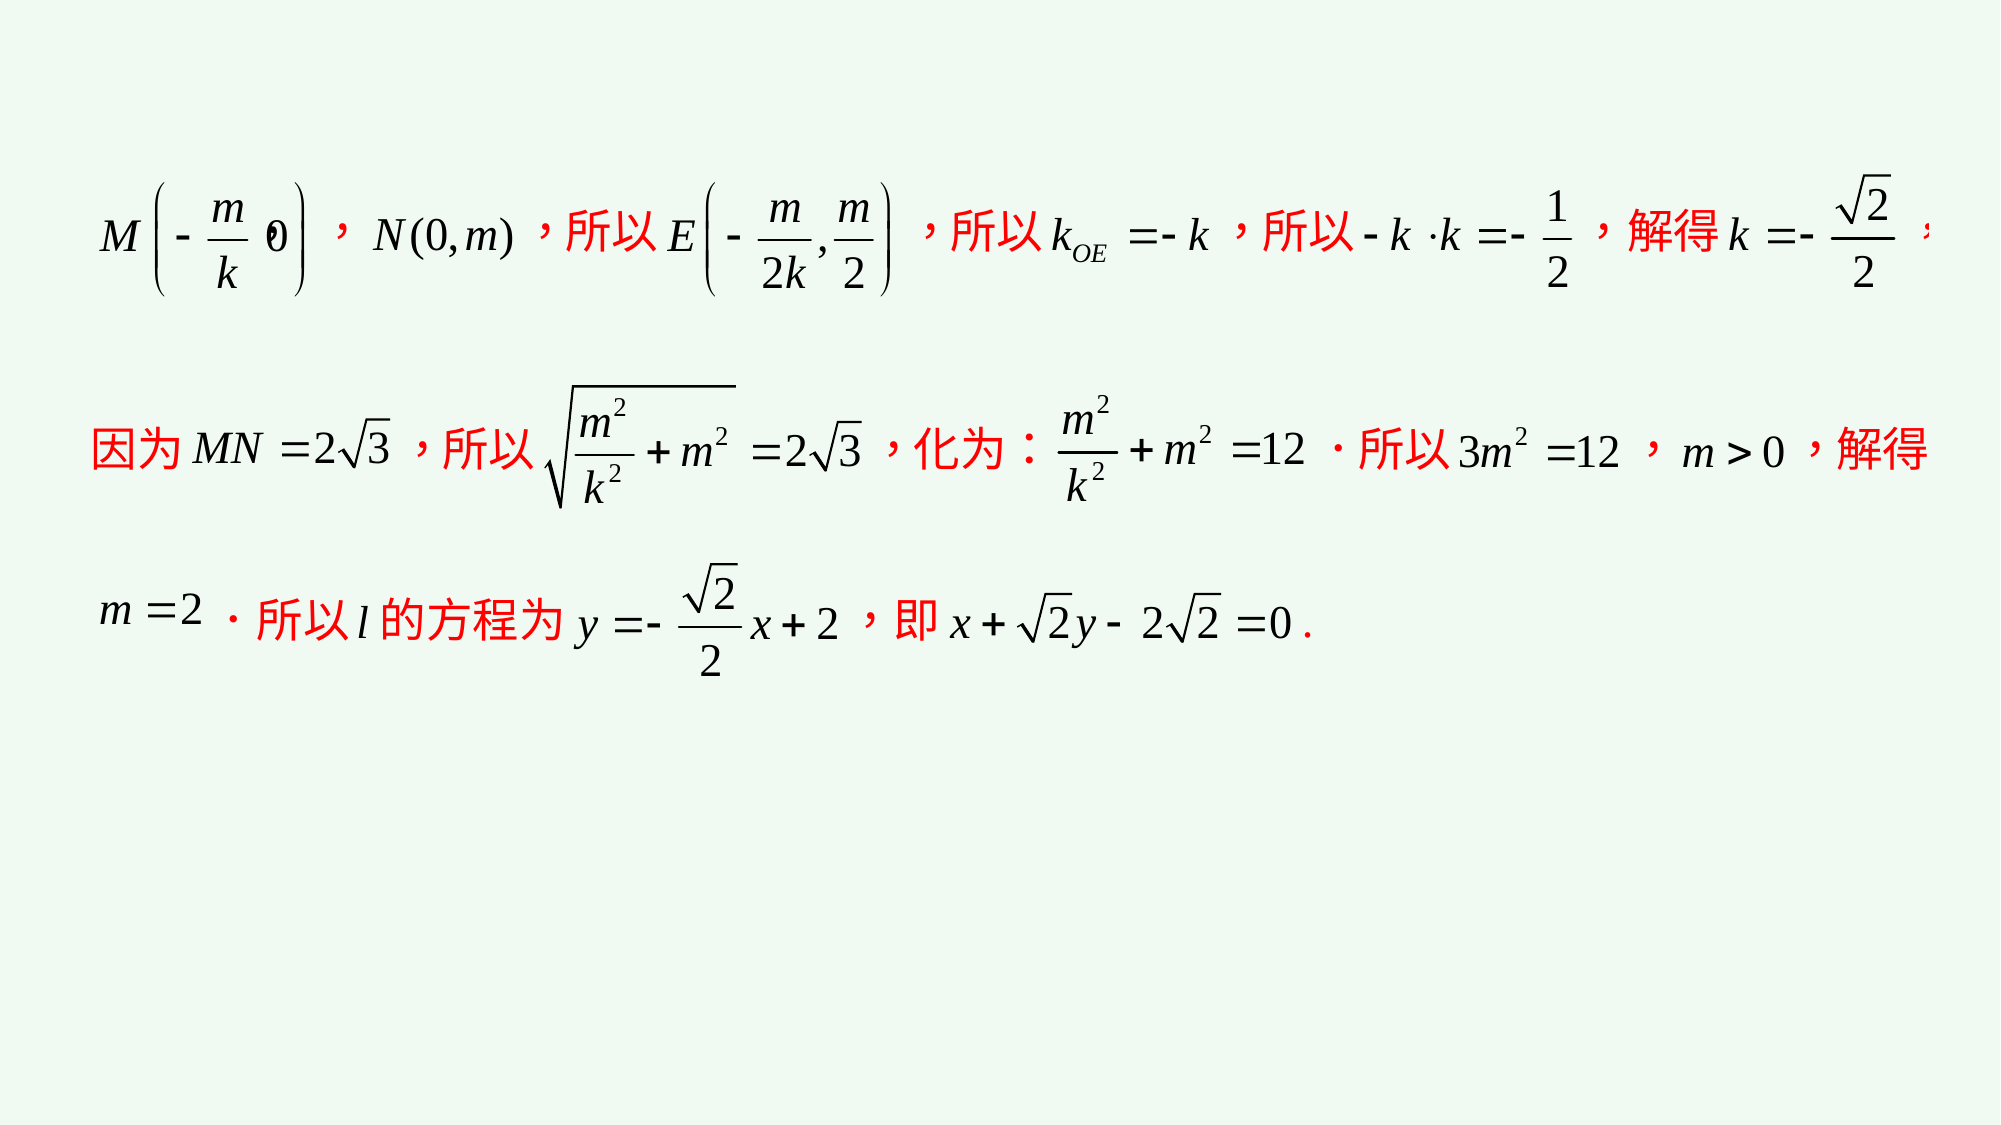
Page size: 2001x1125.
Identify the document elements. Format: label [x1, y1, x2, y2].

text_box [90, 131, 1930, 762]
